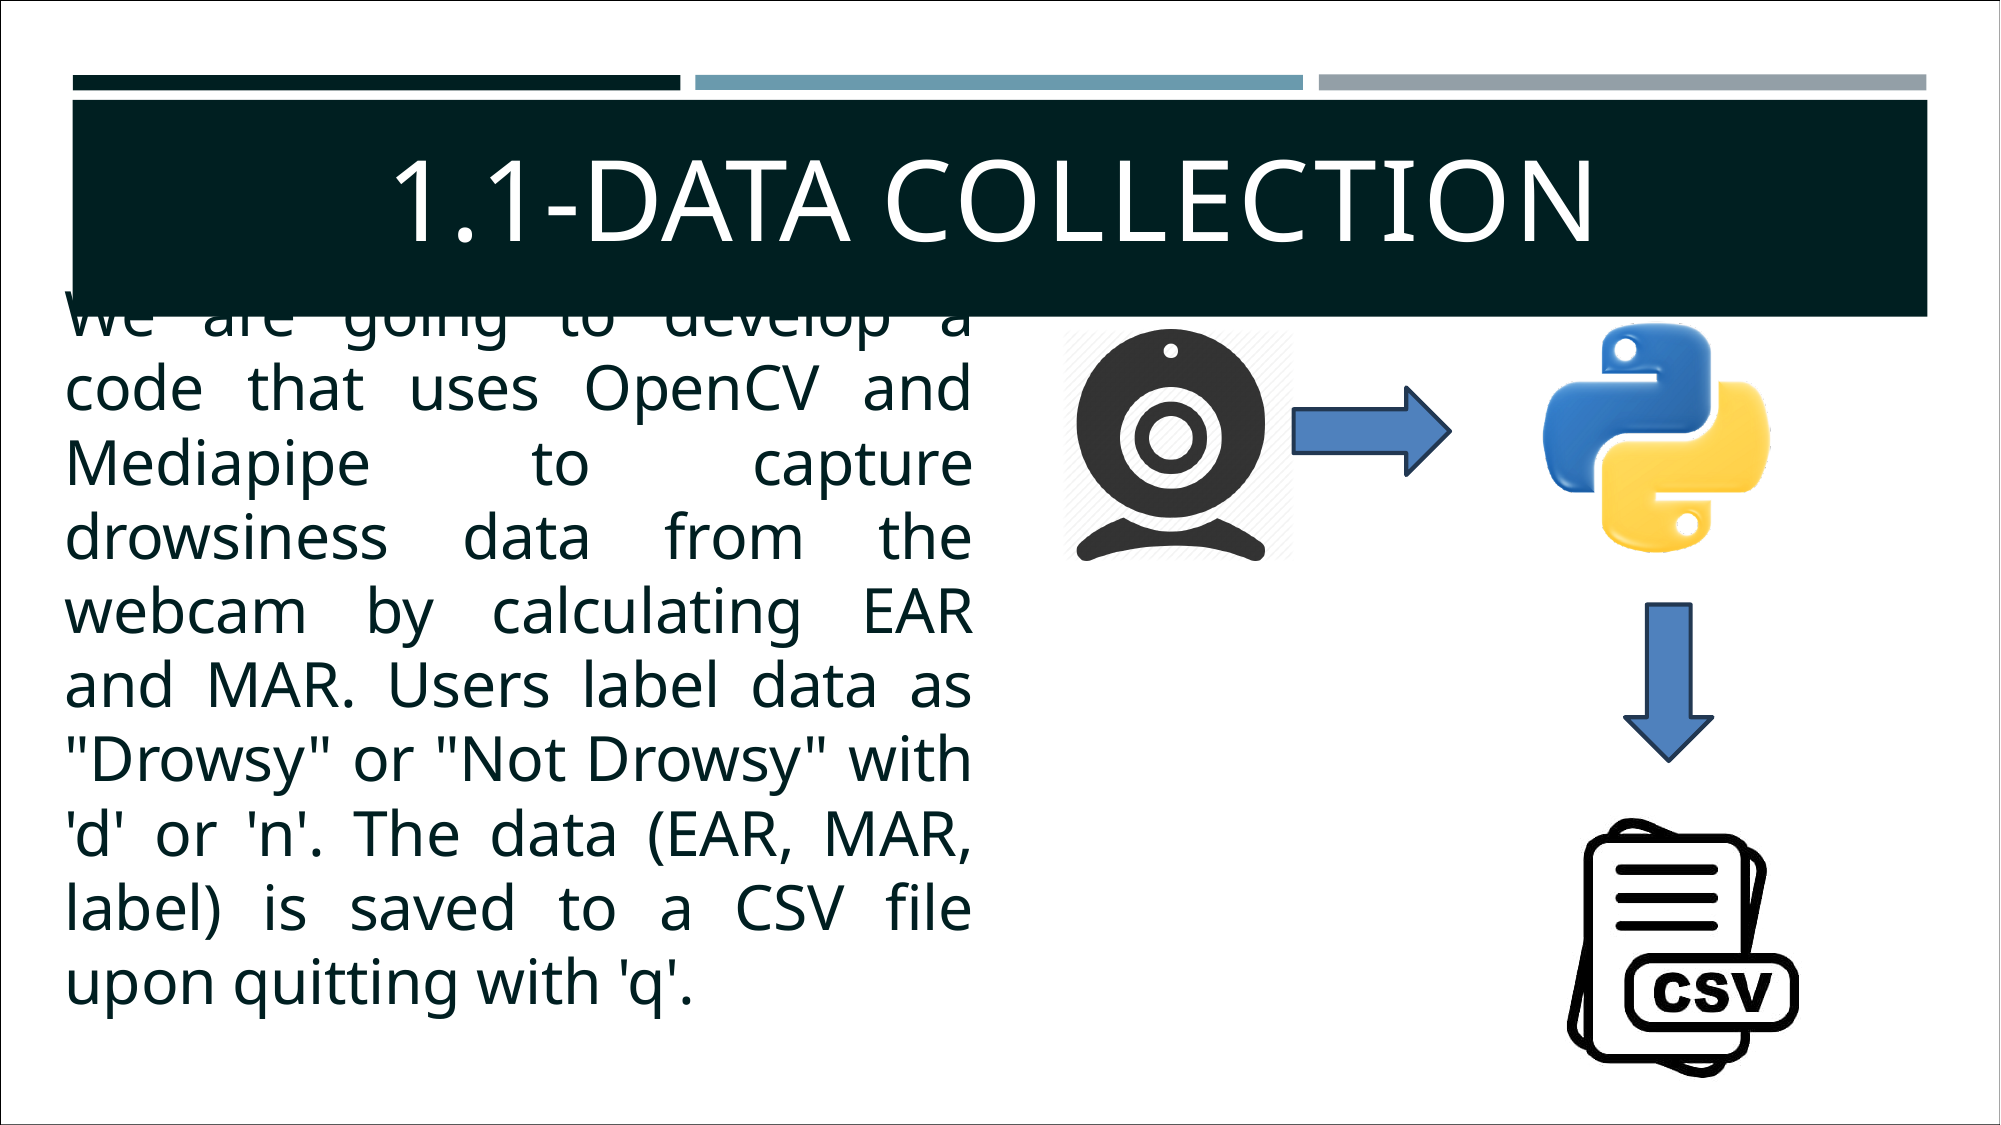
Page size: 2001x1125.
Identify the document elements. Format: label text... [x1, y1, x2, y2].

picture [1062, 328, 1294, 561]
text_box [1297, 385, 1453, 477]
text_box [1623, 603, 1715, 764]
picture [1499, 280, 1813, 594]
title 1.1-DATA COLLECTION [72, 99, 1928, 317]
text_box We are going to develop a code that uses OpenCV and Mediapipe to capture drowsiness data from the webcam by calculating EAR and MAR. Users label data as "Drowsy" or "Not Drowsy" with 'd' or 'n'. The data (EAR, MAR, label) is saved to a CSV file upon quitting with 'q'. [62, 274, 975, 1020]
picture [1495, 775, 1840, 1121]
